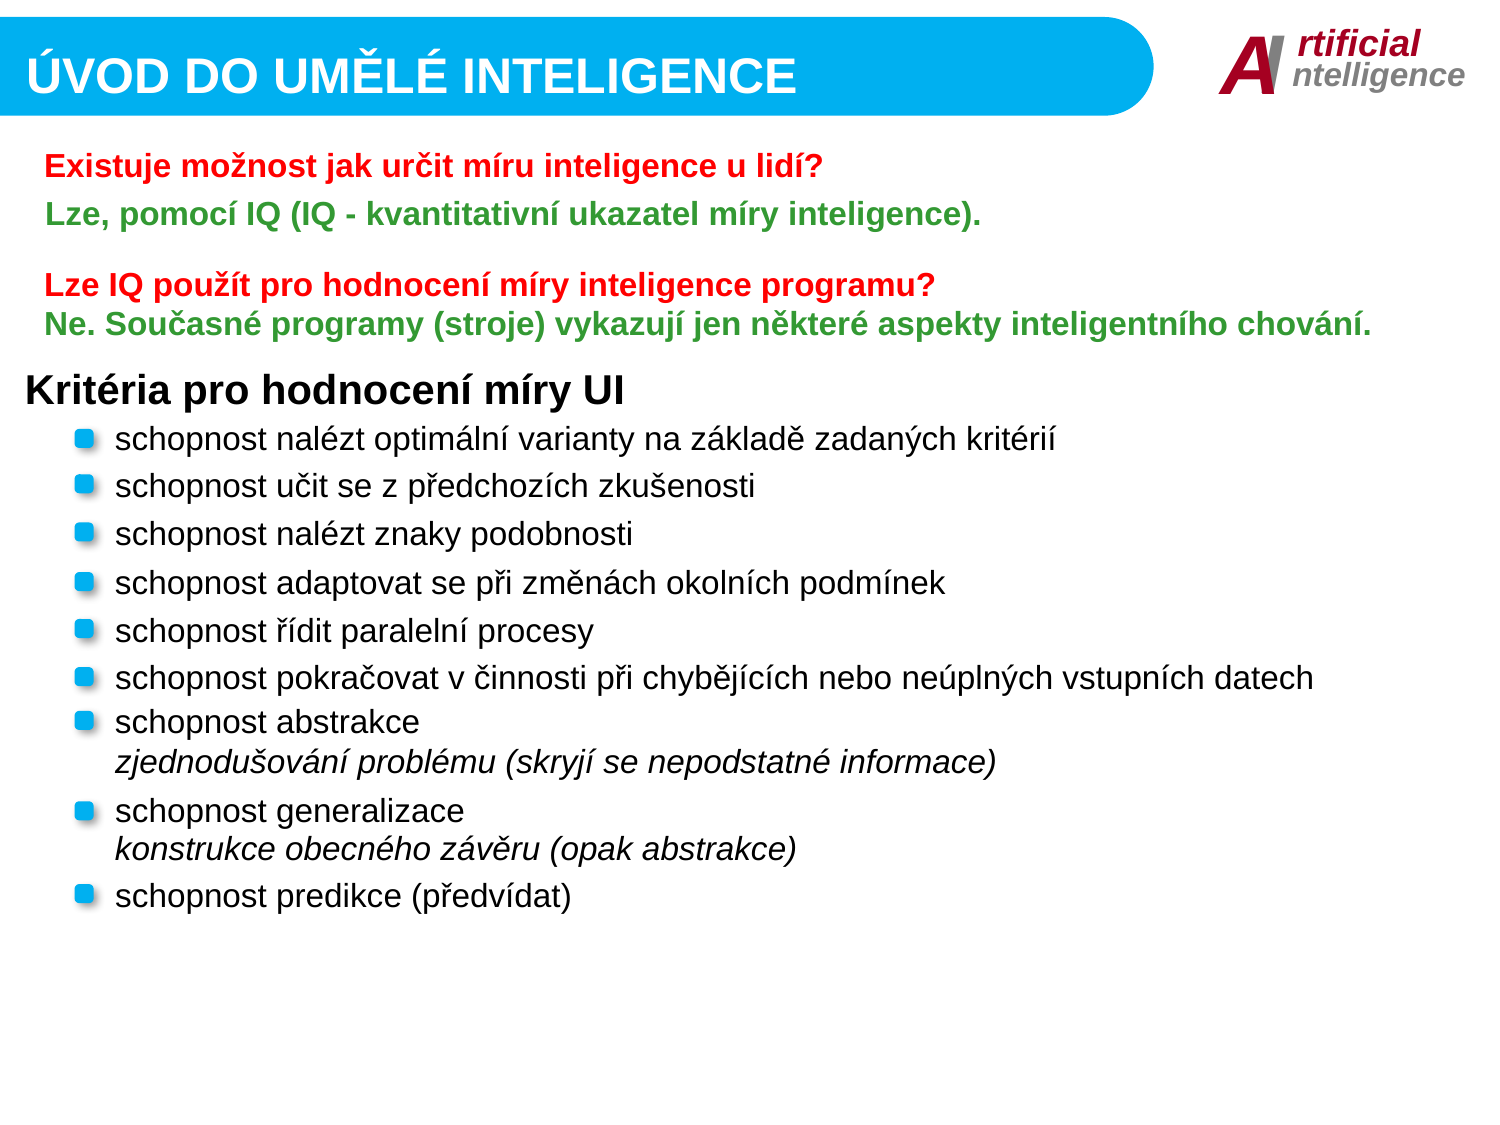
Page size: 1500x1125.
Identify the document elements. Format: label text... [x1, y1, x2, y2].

text_box [76, 669, 92, 685]
text_box konstrukce obecného závěru (opak abstrakce) [100, 819, 1136, 875]
text_box schopnost generalizace [100, 788, 1124, 819]
text_box schopnost adaptovat se při změnách okolních podmínek [100, 554, 1136, 609]
text_box [76, 430, 92, 446]
text_box [76, 803, 92, 819]
text_box Lze, pomocí IQ (IQ - kvantitativní ukazatel míry inteligence). [30, 184, 1010, 240]
text_box schopnost nalézt znaky podobnosti [100, 512, 1124, 554]
text_box schopnost nalézt optimální varianty na základě zadaných kritérií [100, 409, 1136, 464]
text_box [76, 476, 92, 492]
text_box Úvod do umělé inteligence [11, 36, 814, 111]
text_box [76, 712, 92, 728]
text_box [76, 886, 92, 902]
text_box Lze IQ použít pro hodnocení míry inteligence programu? [29, 255, 1164, 294]
text_box schopnost řídit paralelní procesy [100, 601, 1124, 657]
text_box Existuje možnost jak určit míru inteligence u lidí? [29, 137, 892, 192]
text_box Kritéria pro hodnocení míry UI [10, 355, 890, 421]
text_box schopnost pokračovat v činnosti při chybějících nebo neúplných vstupních datech [100, 649, 1365, 704]
text_box [76, 574, 92, 590]
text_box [1219, 10, 1483, 113]
text_box schopnost predikce (předvídat) [100, 866, 1124, 922]
text_box [0, 19, 1152, 114]
text_box schopnost abstrakce [100, 692, 1136, 748]
text_box Ne. Současné programy (stroje) vykazují jen některé aspekty inteligentního chování. [29, 294, 1434, 349]
text_box zjednodušování problému (skryjí se nepodstatné informace) [100, 732, 1124, 788]
text_box [76, 621, 92, 636]
text_box schopnost učit se z předchozích zkušenosti [100, 457, 1124, 512]
text_box [76, 524, 92, 540]
